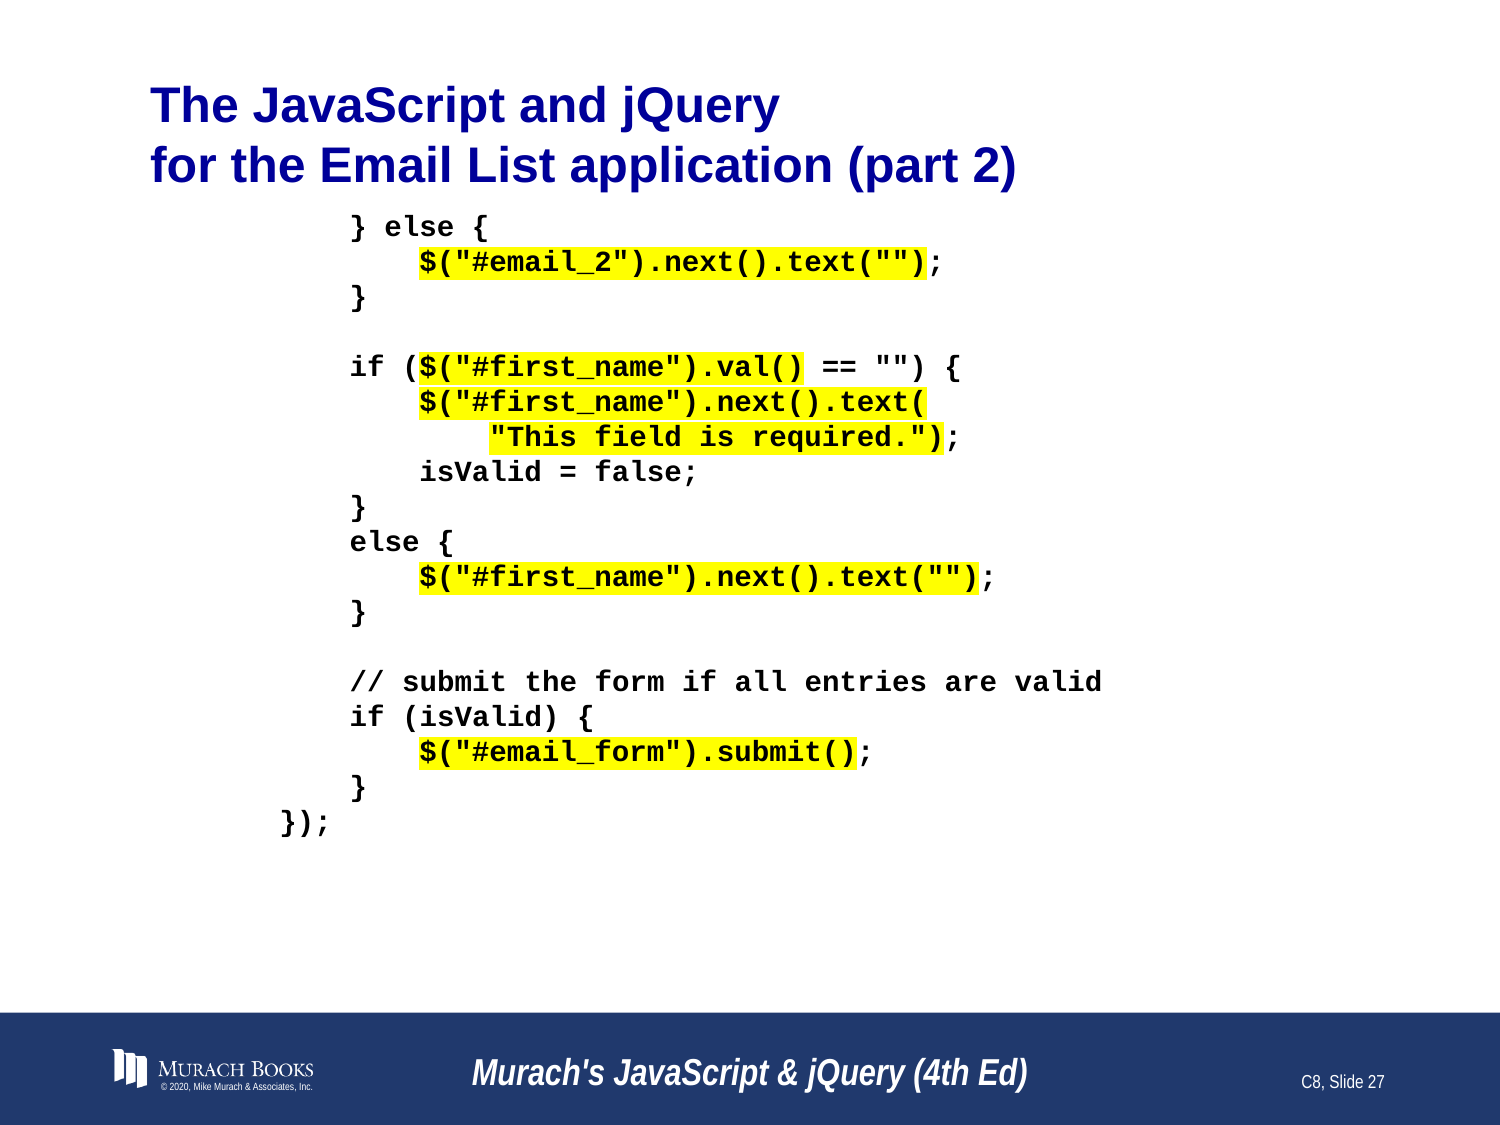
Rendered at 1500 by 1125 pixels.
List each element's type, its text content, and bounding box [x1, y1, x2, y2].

slide_number Murach's JavaScript & jQuery (4th Ed) [463, 1025, 1050, 1100]
slide_number C8, Slide 27 [1087, 1025, 1400, 1100]
list } else { $("#email_2").next().text(""); } if ($("#first_name").val() == "") { $("#first_name").next().text( "This field is required."); isValid = false; } else { $("#first_name").next().text(""); } // submit the form if all entries are valid if (isValid) { $("#email_form").submit(); } }); [137, 200, 1350, 1000]
title The JavaScript and jQuery for the Email List application (part 2) [150, 72, 1350, 194]
footer © 2020, Mike Murach & Associates, Inc. [12, 1025, 463, 1100]
